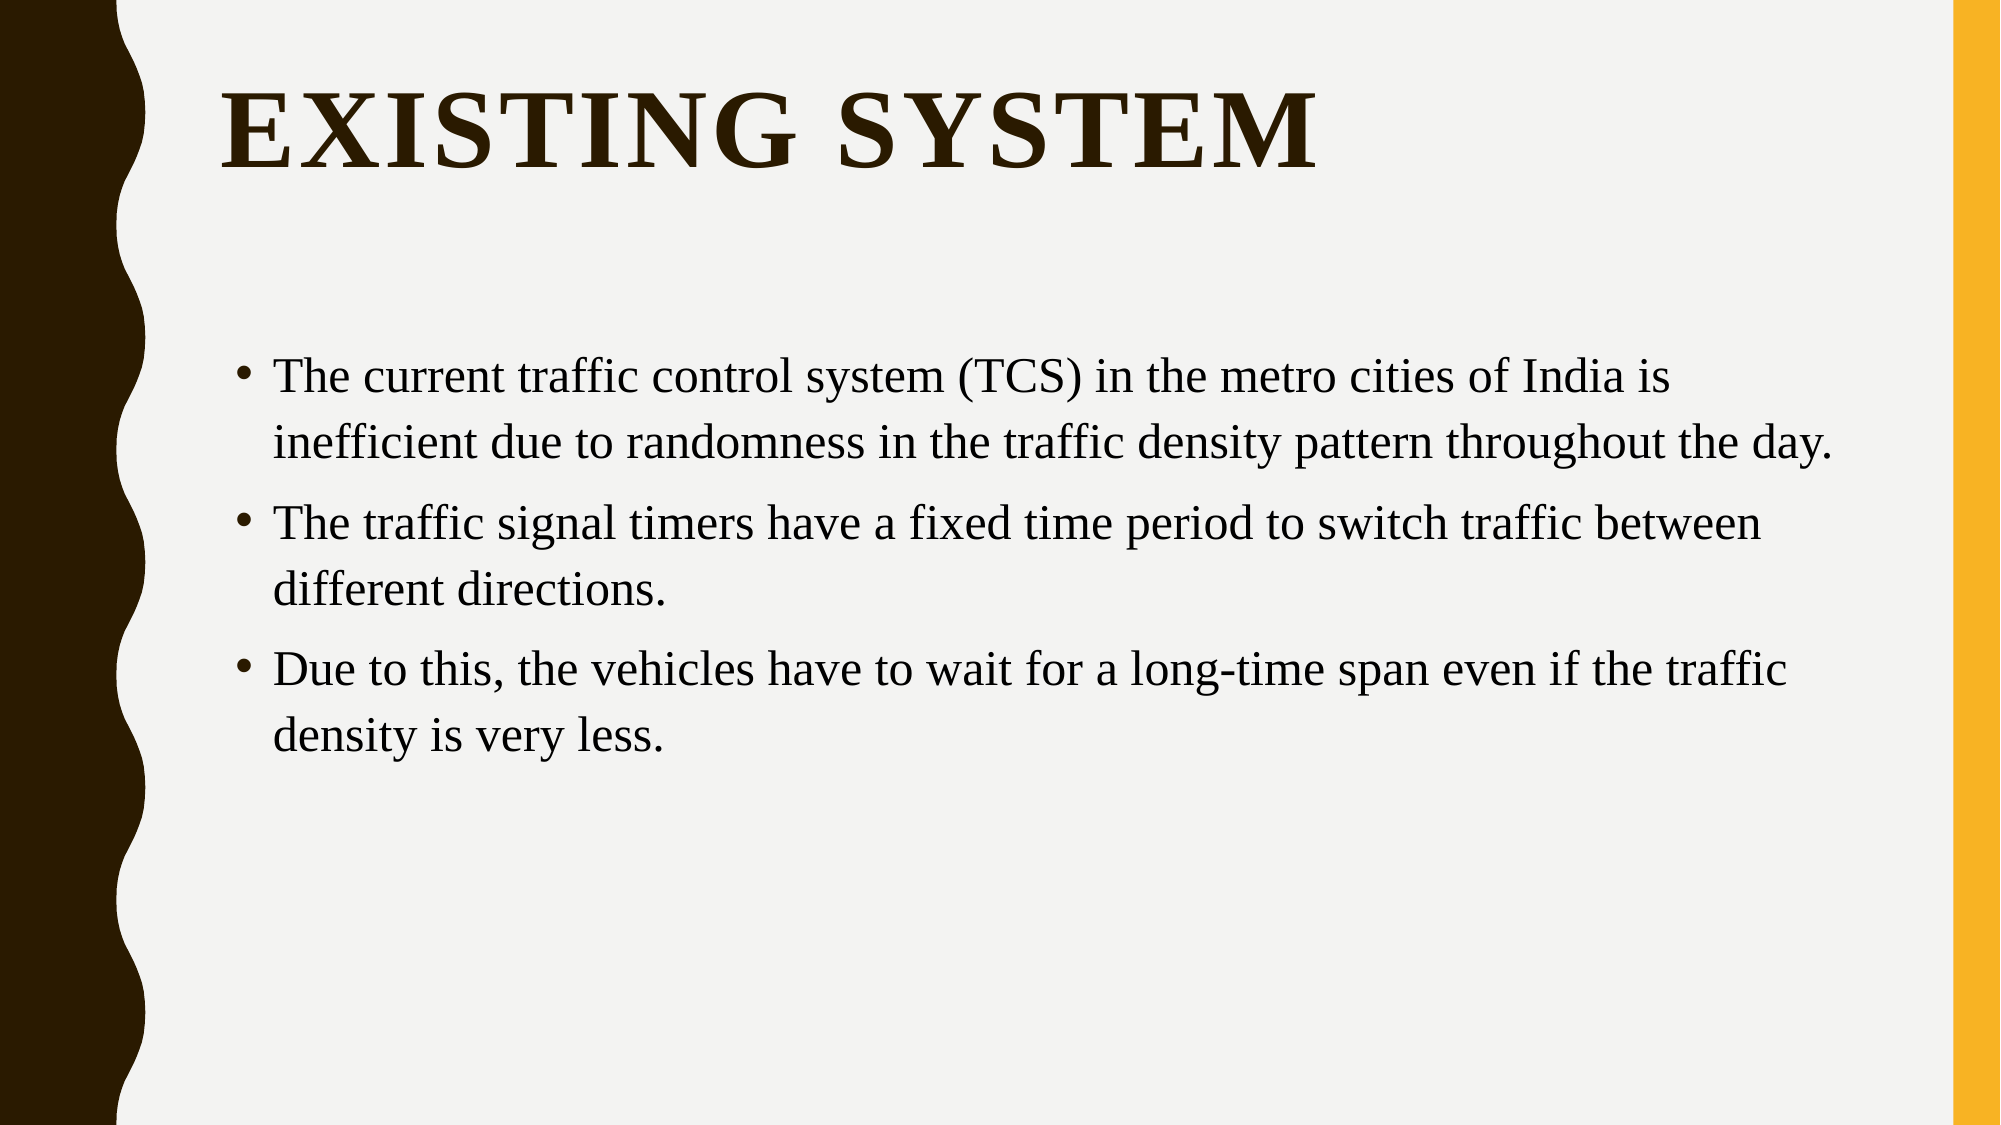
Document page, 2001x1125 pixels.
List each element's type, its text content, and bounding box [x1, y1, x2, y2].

title Existing System [205, 62, 1875, 308]
list The current traffic control system (TCS) in the metro cities of India is inefficient due to randomness in the traffic density pattern throughout the day. The traffic signal timers have a fixed time period to switch traffic between different directions. Due to this, the vehicles have to wait for a long-time span even if the traffic density is very less. [220, 329, 1890, 963]
